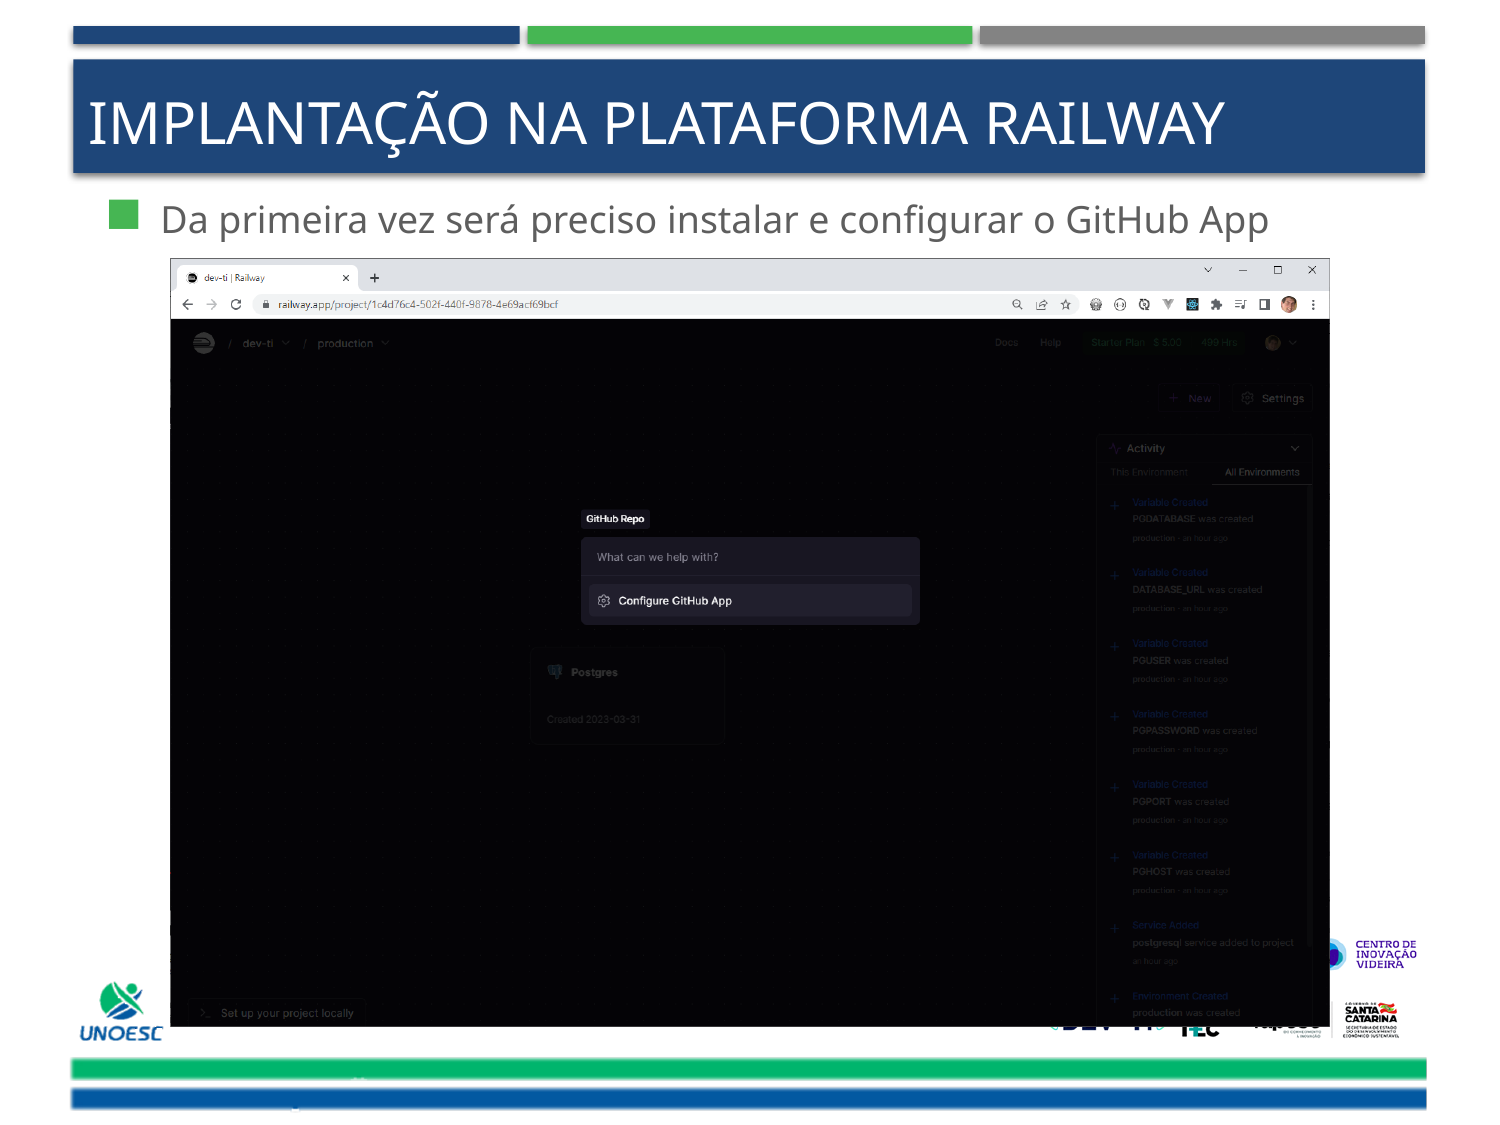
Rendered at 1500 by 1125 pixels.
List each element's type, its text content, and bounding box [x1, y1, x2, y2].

list Da primeira vez será preciso instalar e configurar o GitHub App [95, 188, 1481, 962]
picture [23, 200, 1500, 1125]
title Implantação na Plataforma Railway [73, 59, 1406, 164]
